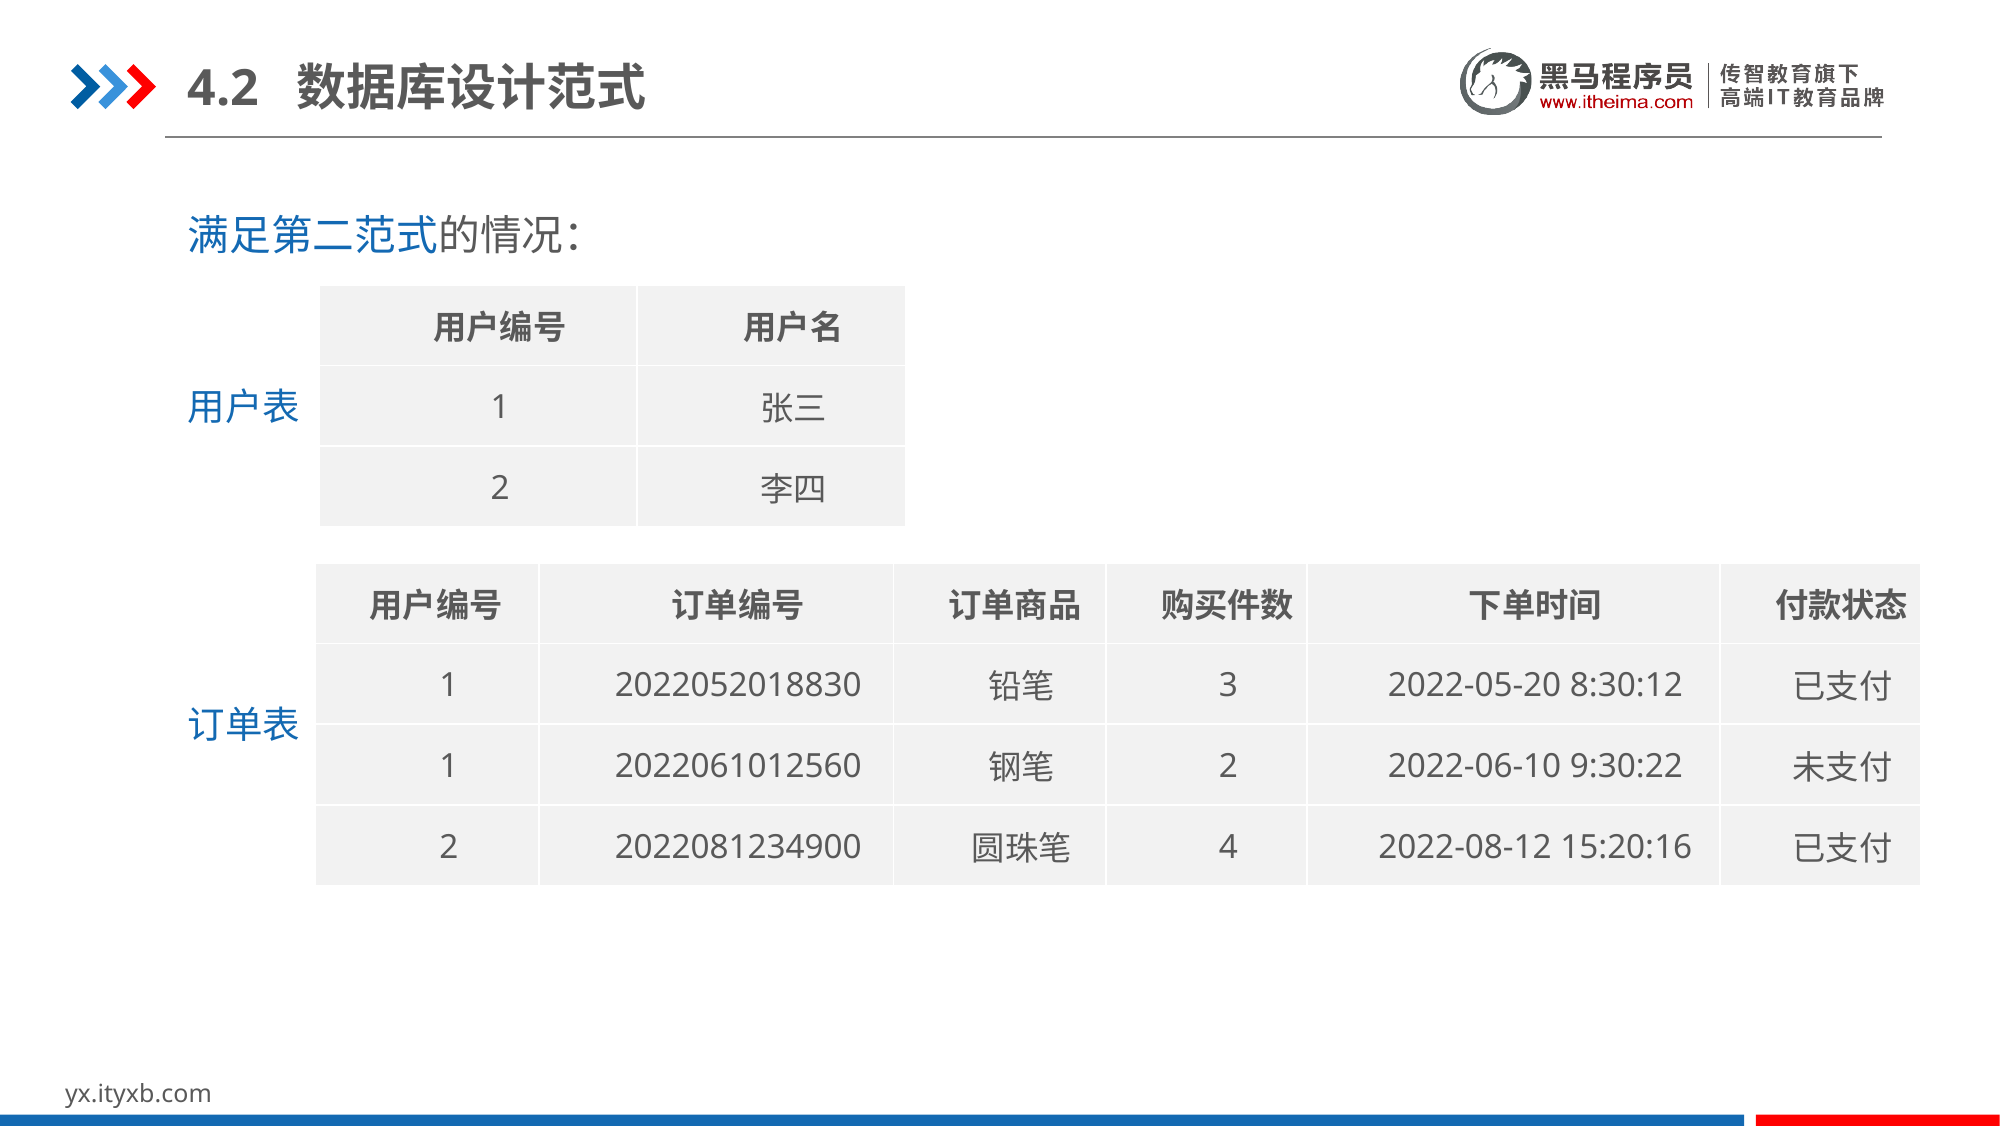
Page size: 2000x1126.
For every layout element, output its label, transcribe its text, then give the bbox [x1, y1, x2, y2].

table_cell 李四 [638, 447, 905, 526]
table_header 订单商品 [894, 564, 1105, 643]
table_header 购买件数 [1107, 564, 1306, 643]
table_cell 2 [1107, 725, 1306, 804]
table_cell 4 [1107, 806, 1306, 885]
table_header 订单编号 [540, 564, 893, 643]
table_cell 1 [320, 366, 636, 445]
table_header 用户名 [638, 286, 905, 365]
table_cell 圆珠笔 [894, 806, 1105, 885]
text_box 订单表 [172, 693, 327, 754]
picture [1460, 48, 1887, 115]
table_cell 已支付 [1721, 806, 1920, 885]
table_cell 已支付 [1721, 644, 1920, 723]
table_cell 2022-08-12 15:20:16 [1308, 806, 1719, 885]
table_cell 铅笔 [894, 644, 1105, 723]
text_box 满足第二范式的情况： [173, 176, 1827, 267]
table_cell 2 [316, 806, 538, 885]
table_cell 张三 [638, 366, 905, 445]
table_cell 2 [320, 447, 636, 526]
table_header 下单时间 [1308, 564, 1719, 643]
table_cell 未支付 [1721, 725, 1920, 804]
table_cell 2022081234900 [540, 806, 893, 885]
table_cell 钢笔 [894, 725, 1105, 804]
table_cell 1 [316, 644, 538, 723]
table_cell 1 [316, 725, 538, 804]
table_cell 3 [1107, 644, 1306, 723]
table_header 付款状态 [1721, 564, 1920, 643]
table_cell 2022-06-10 9:30:22 [1308, 725, 1719, 804]
table_header 用户编号 [316, 564, 538, 643]
table_cell 2022052018830 [540, 644, 893, 723]
table_header 用户编号 [320, 286, 636, 365]
text_box 4.2 数据库设计范式 [187, 43, 827, 127]
text_box 用户表 [172, 375, 327, 436]
table_cell 2022-05-20 8:30:12 [1308, 644, 1719, 723]
table_cell 2022061012560 [540, 725, 893, 804]
